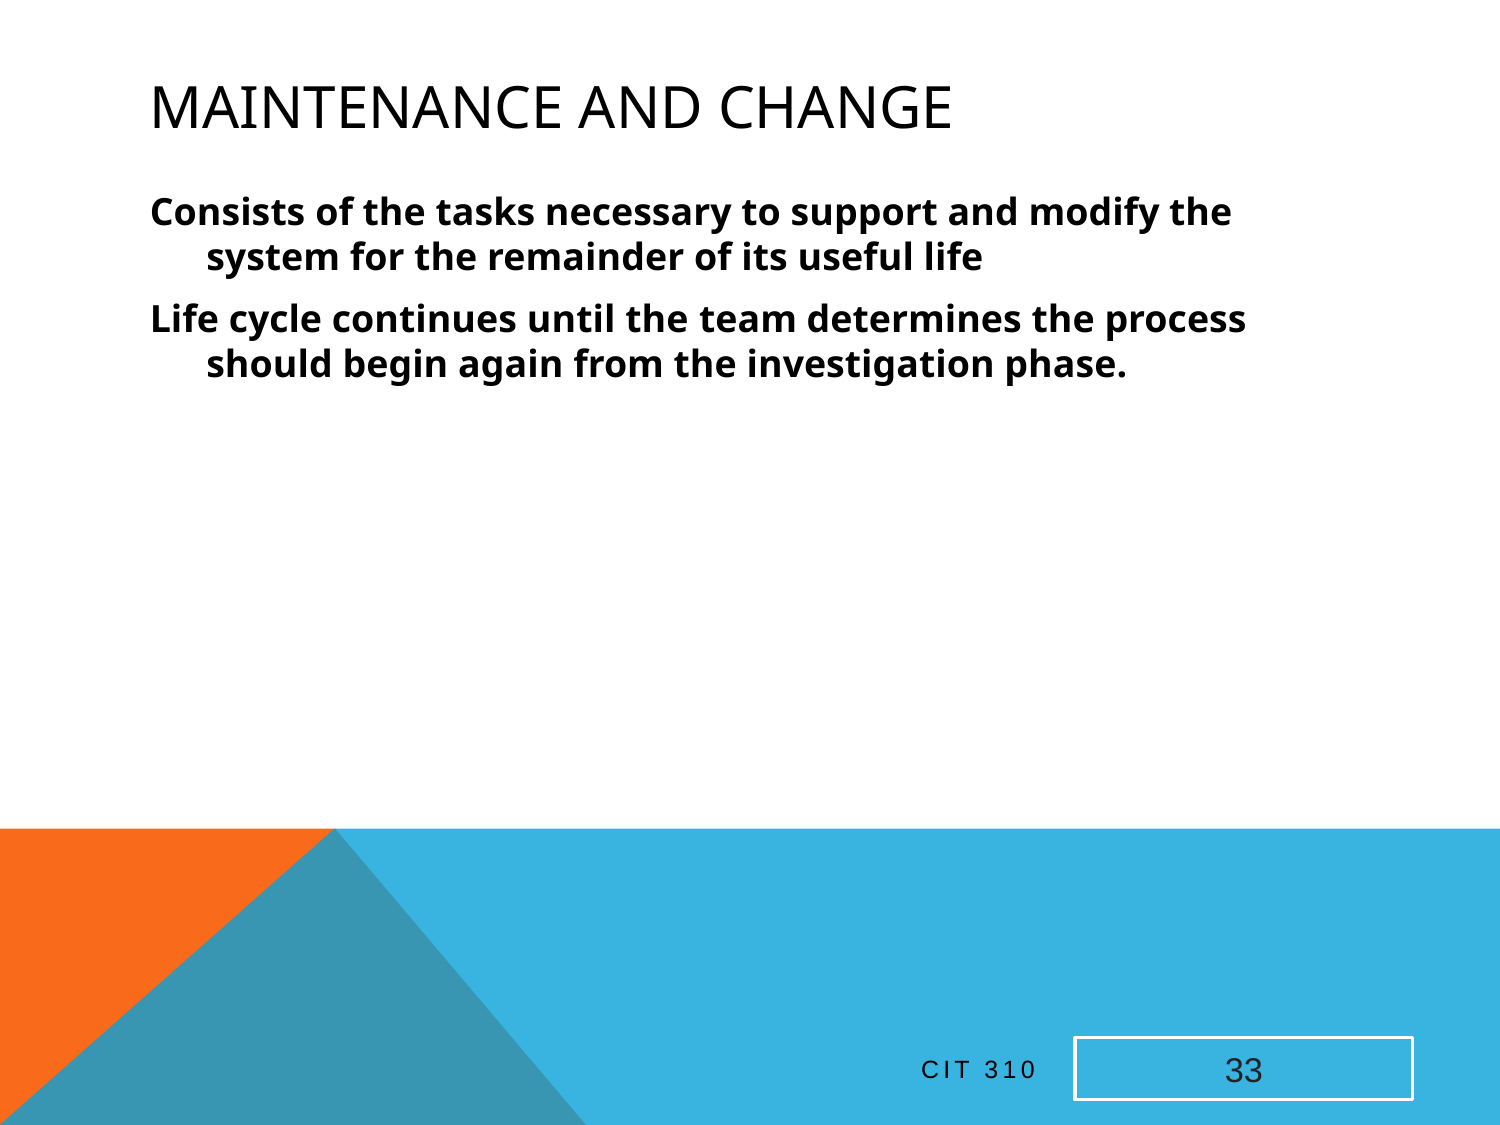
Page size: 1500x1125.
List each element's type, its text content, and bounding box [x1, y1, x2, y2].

list Consists of the tasks necessary to support and modify the system for the remainder of its useful life Life cycle continues until the team determines the process should begin again from the investigation phase. [134, 180, 1369, 768]
title Maintenance and Change [134, 59, 1369, 150]
footer CIT 310 [87, 1037, 1050, 1100]
slide_number 33 [1073, 1036, 1414, 1101]
